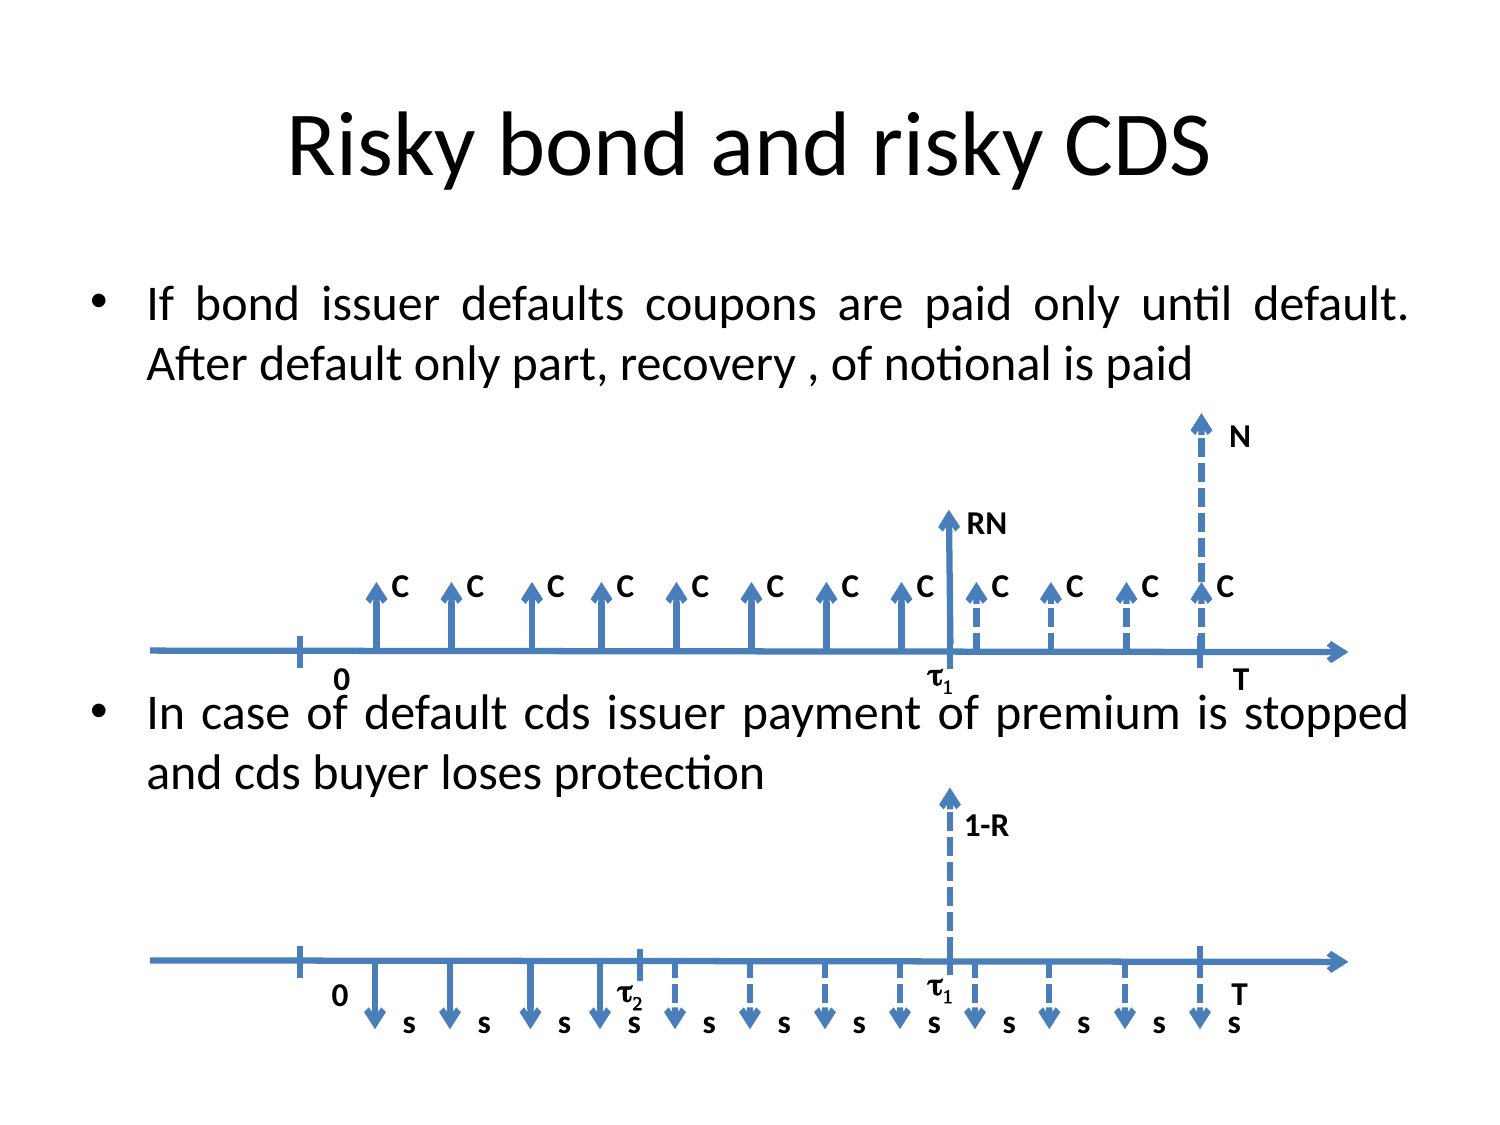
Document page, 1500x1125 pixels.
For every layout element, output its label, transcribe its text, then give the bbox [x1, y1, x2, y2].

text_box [149, 787, 1349, 1030]
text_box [149, 406, 1349, 706]
title Risky bond and risky CDS [75, 45, 1425, 233]
